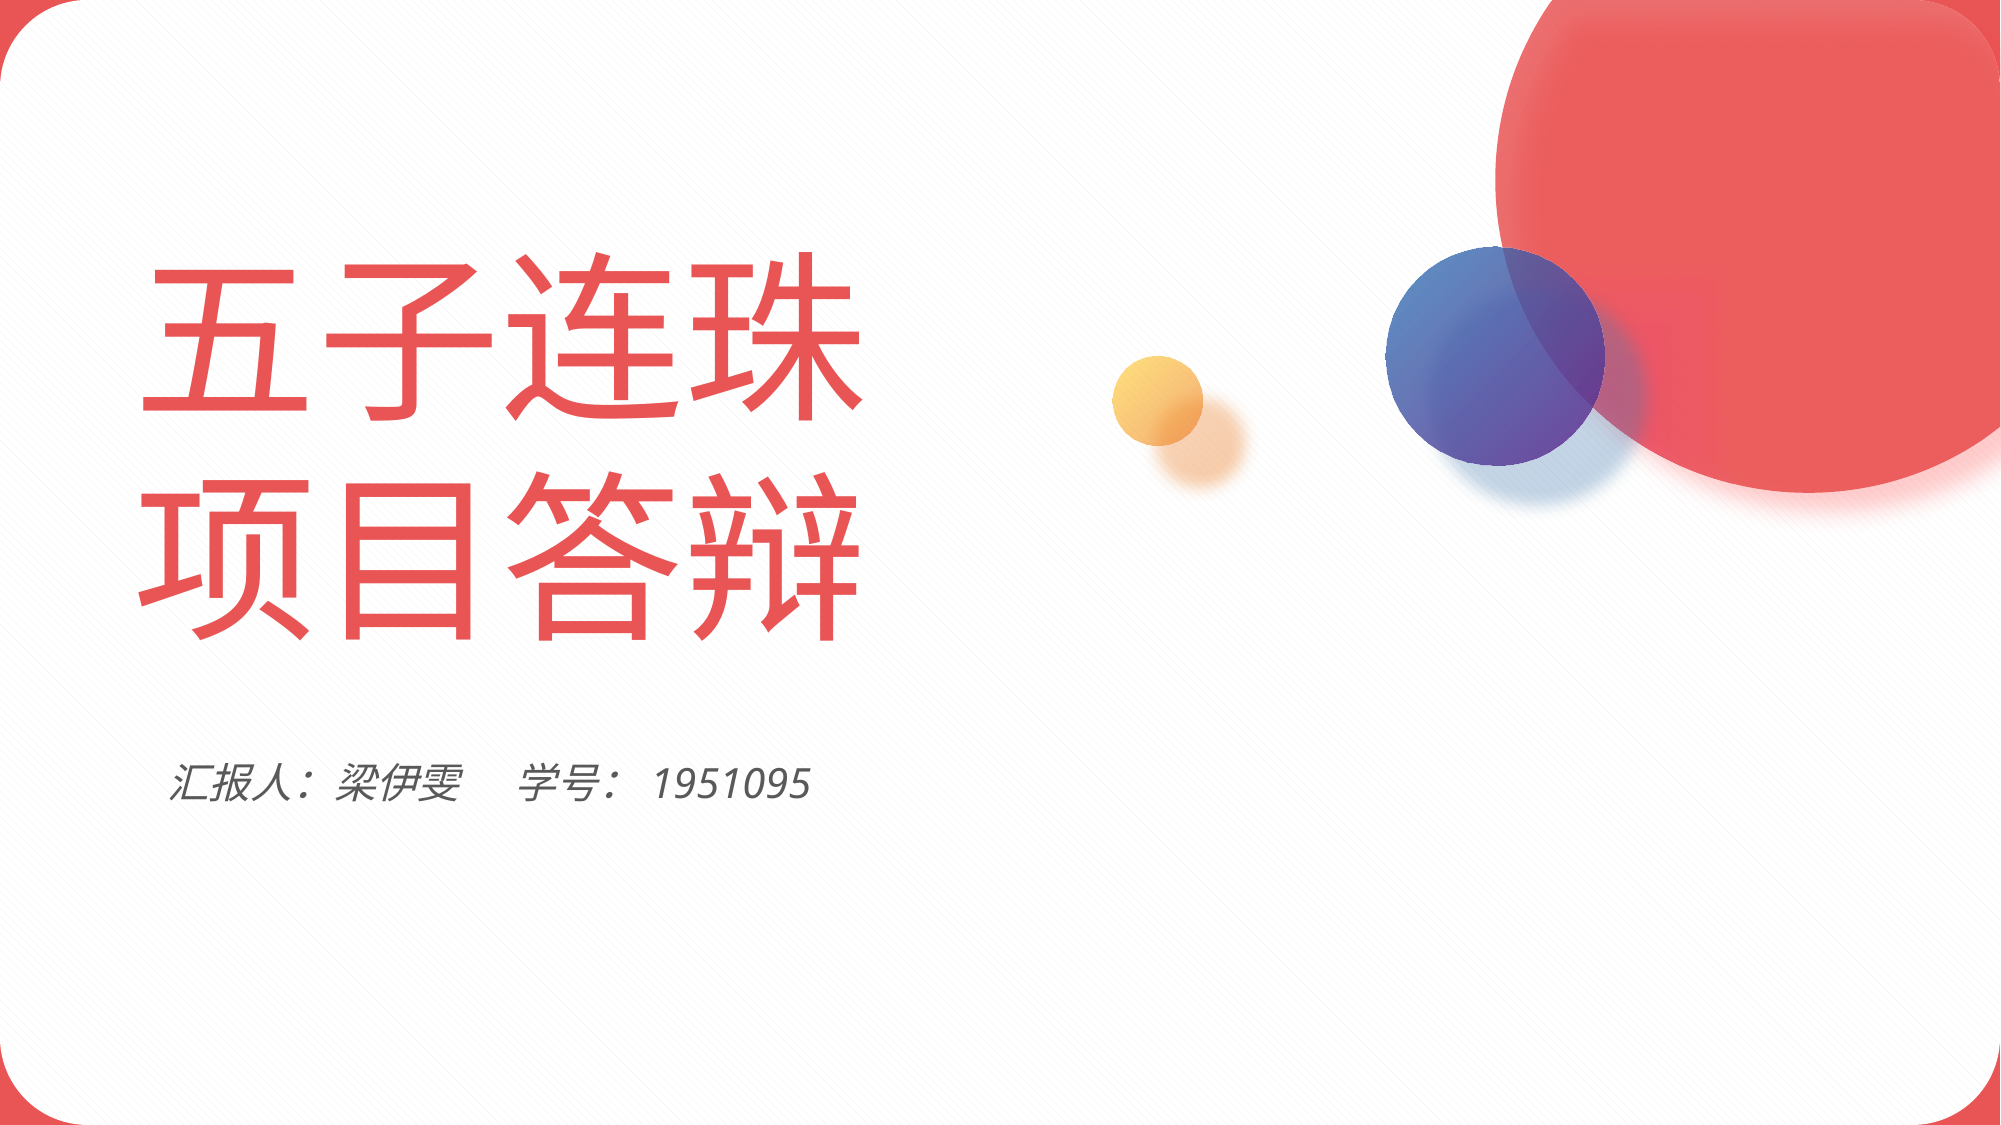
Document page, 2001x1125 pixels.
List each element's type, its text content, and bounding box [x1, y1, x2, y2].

text_box 五子连珠 项目答辩 [0, 215, 1277, 671]
text_box 汇报人：梁伊雯 学号：1951095 [167, 749, 1225, 815]
